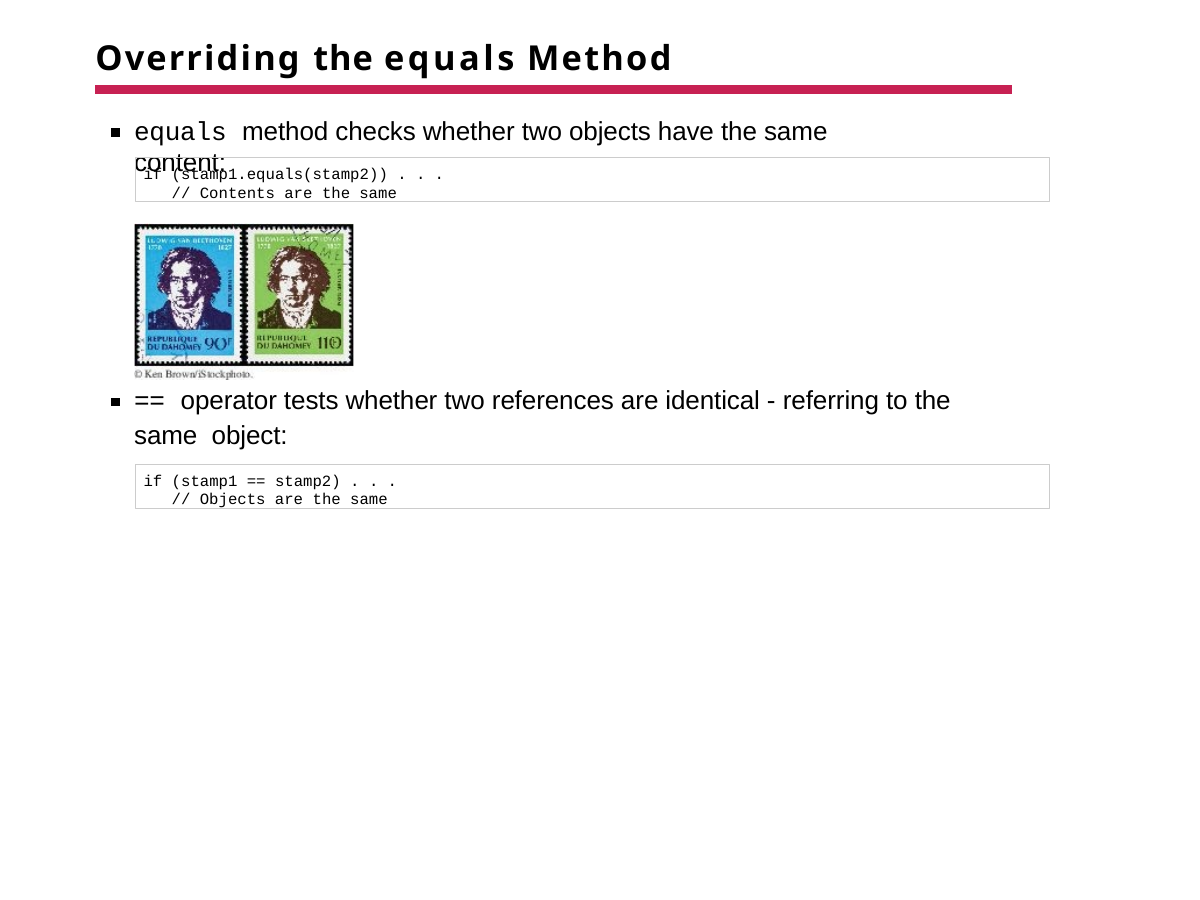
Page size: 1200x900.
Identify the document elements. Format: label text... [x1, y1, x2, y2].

text_box equals method checks whether two objects have the same content: [132, 114, 925, 177]
title Overriding the equals Method [93, 36, 1107, 187]
text_box [134, 223, 354, 379]
text_box if (stamp1.equals(stamp2)) . . . // Contents are the same [135, 157, 1050, 202]
text_box == operator tests whether two references are identical - referring to the same object: [132, 379, 1020, 451]
text_box if (stamp1 == stamp2) . . . // Objects are the same [135, 464, 1050, 509]
